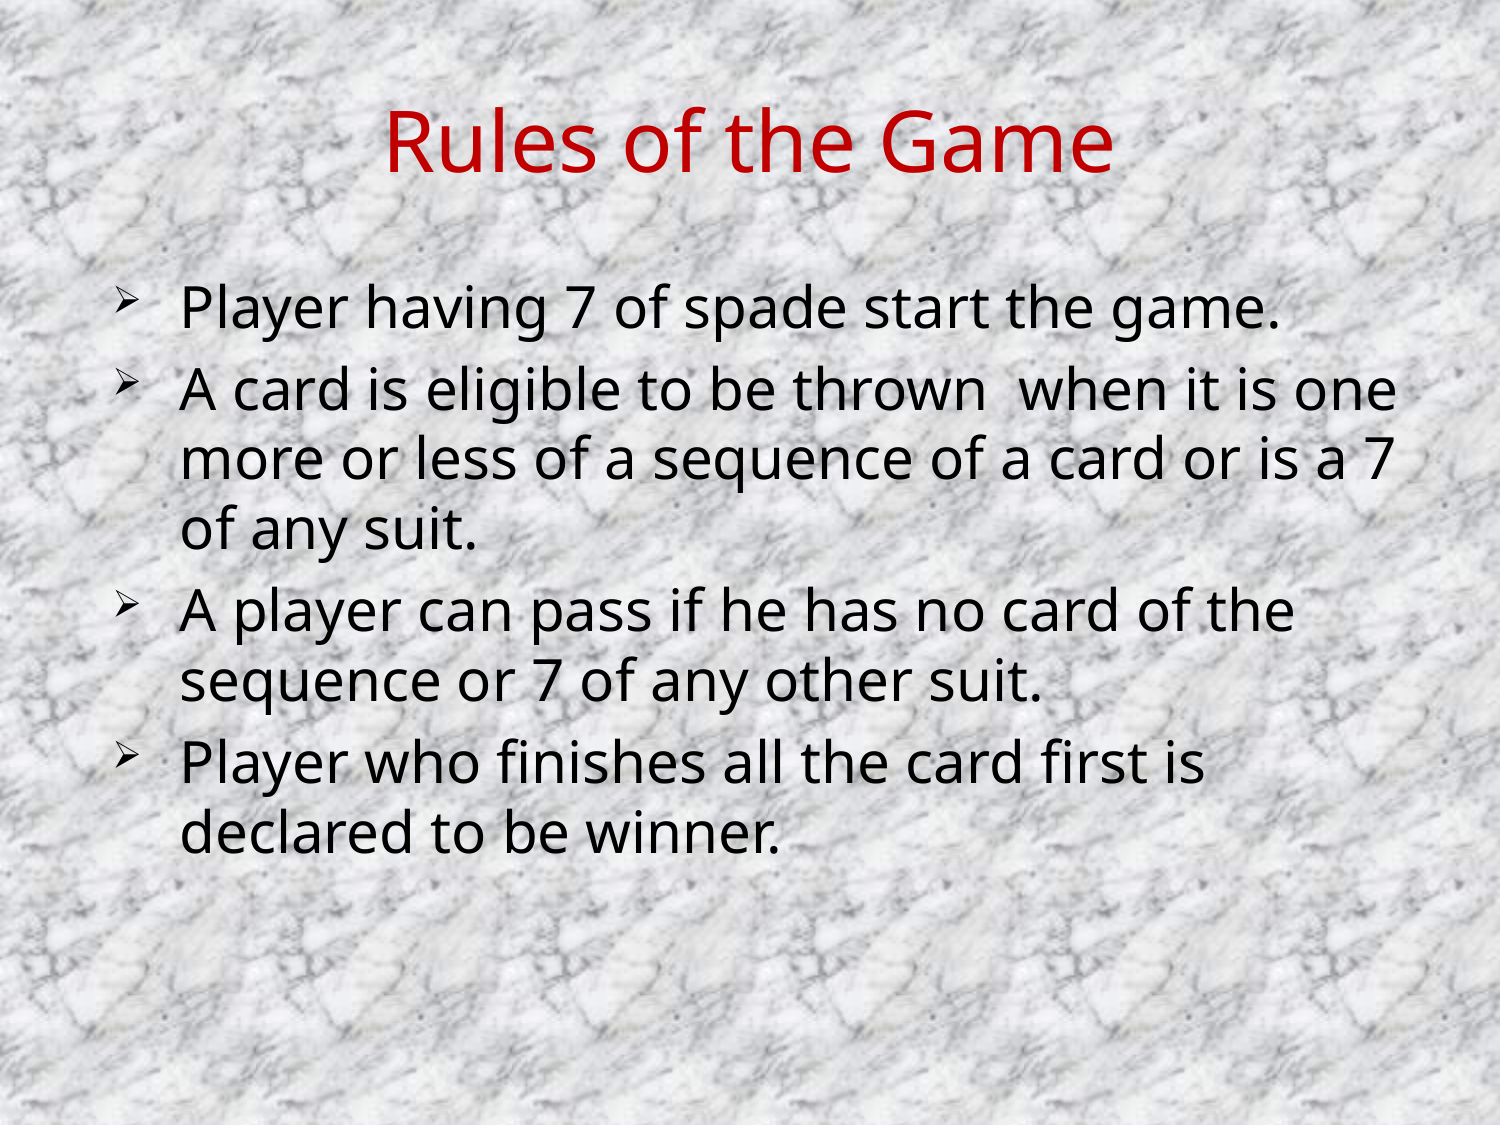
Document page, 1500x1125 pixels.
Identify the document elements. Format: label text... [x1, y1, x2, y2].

list Player having 7 of spade start the game. A card is eligible to be thrown when it is one more or less of a sequence of a card or is a 7 of any suit. A player can pass if he has no card of the sequence or 7 of any other suit. Player who finishes all the card first is declared to be winner. [75, 262, 1425, 1035]
picture [0, 0, 1500, 1125]
title Rules of the Game [75, 45, 1425, 233]
